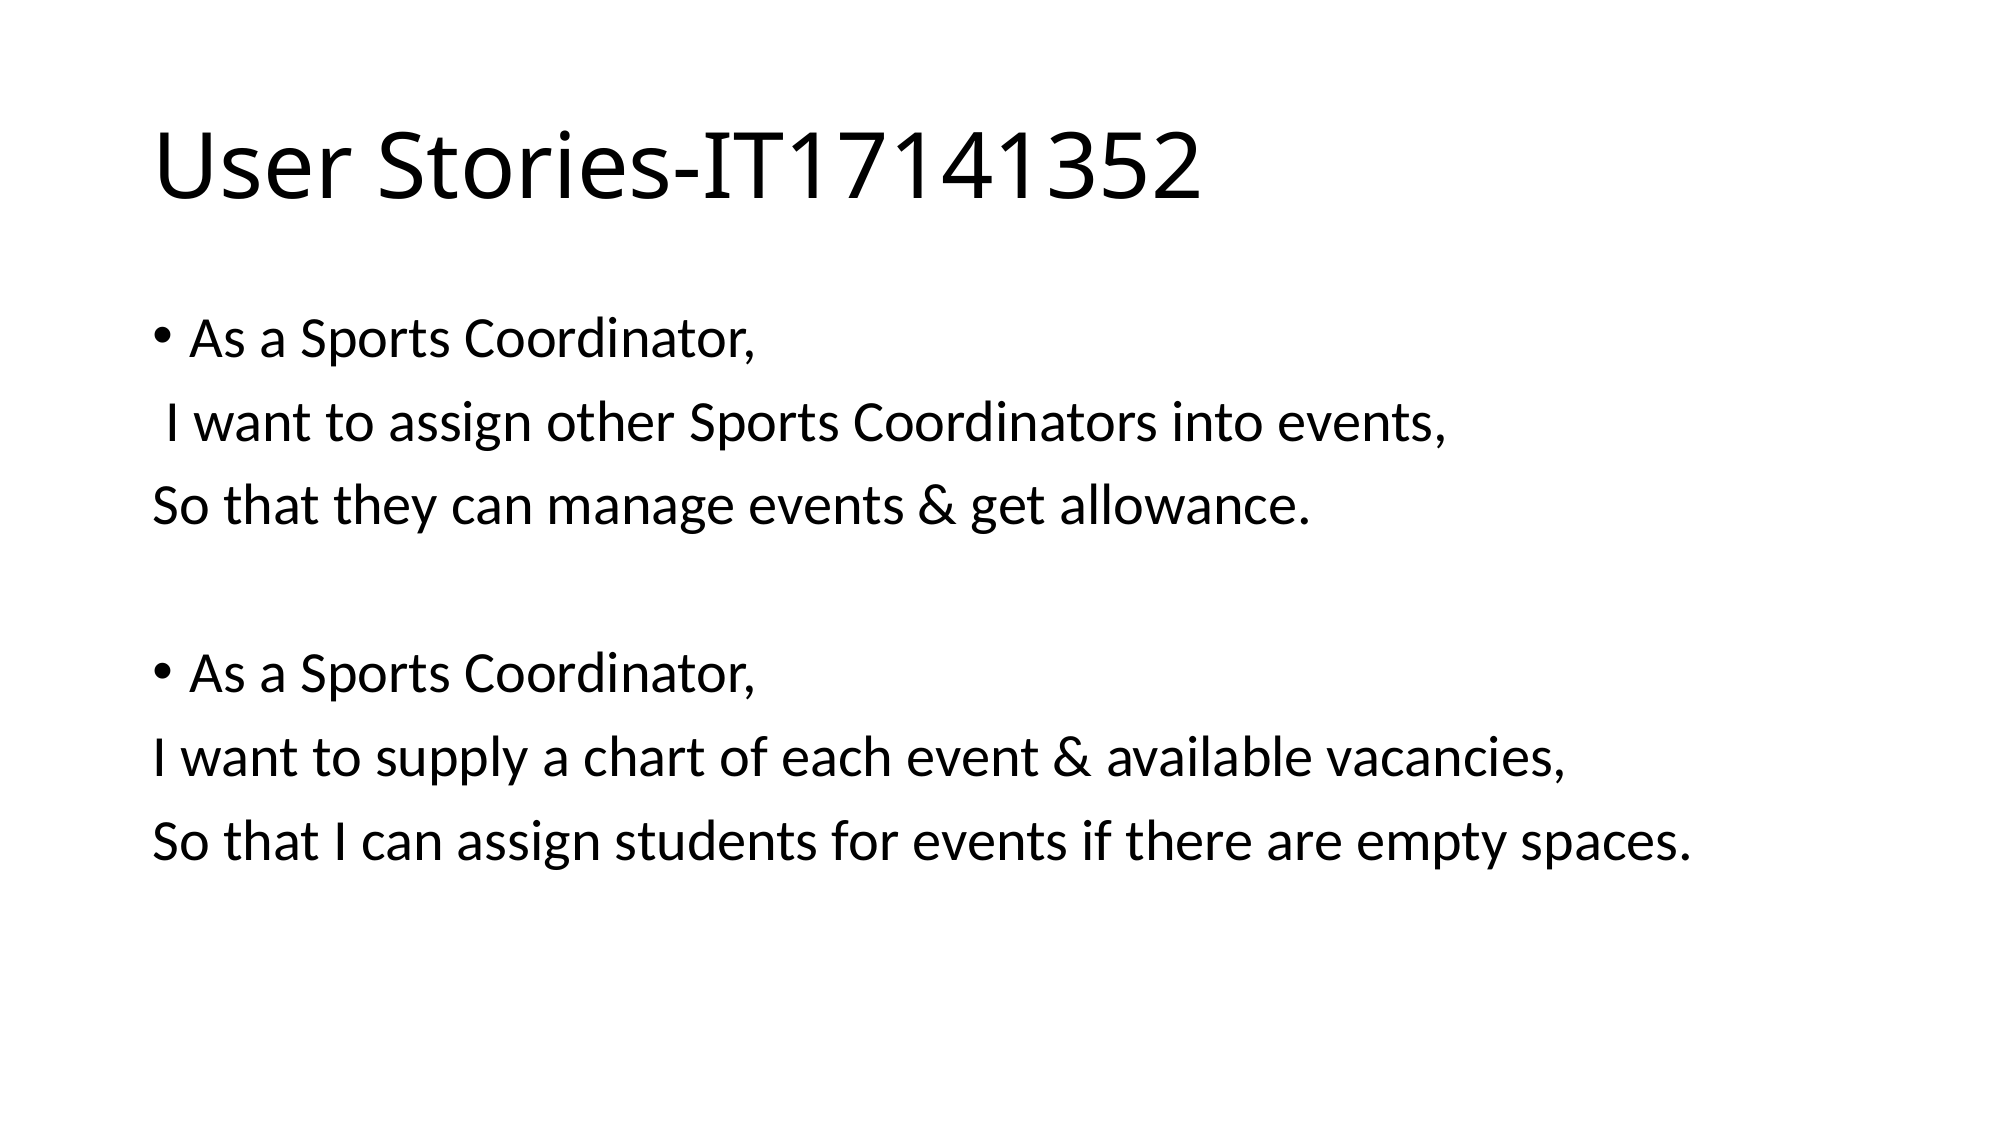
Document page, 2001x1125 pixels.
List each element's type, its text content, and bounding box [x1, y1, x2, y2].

list As a Sports Coordinator, I want to assign other Sports Coordinators into events, So that they can manage events & get allowance. As a Sports Coordinator, I want to supply a chart of each event & available vacancies, So that I can assign students for events if there are empty spaces. [137, 299, 1863, 1014]
title User Stories-IT17141352 [137, 59, 1863, 278]
